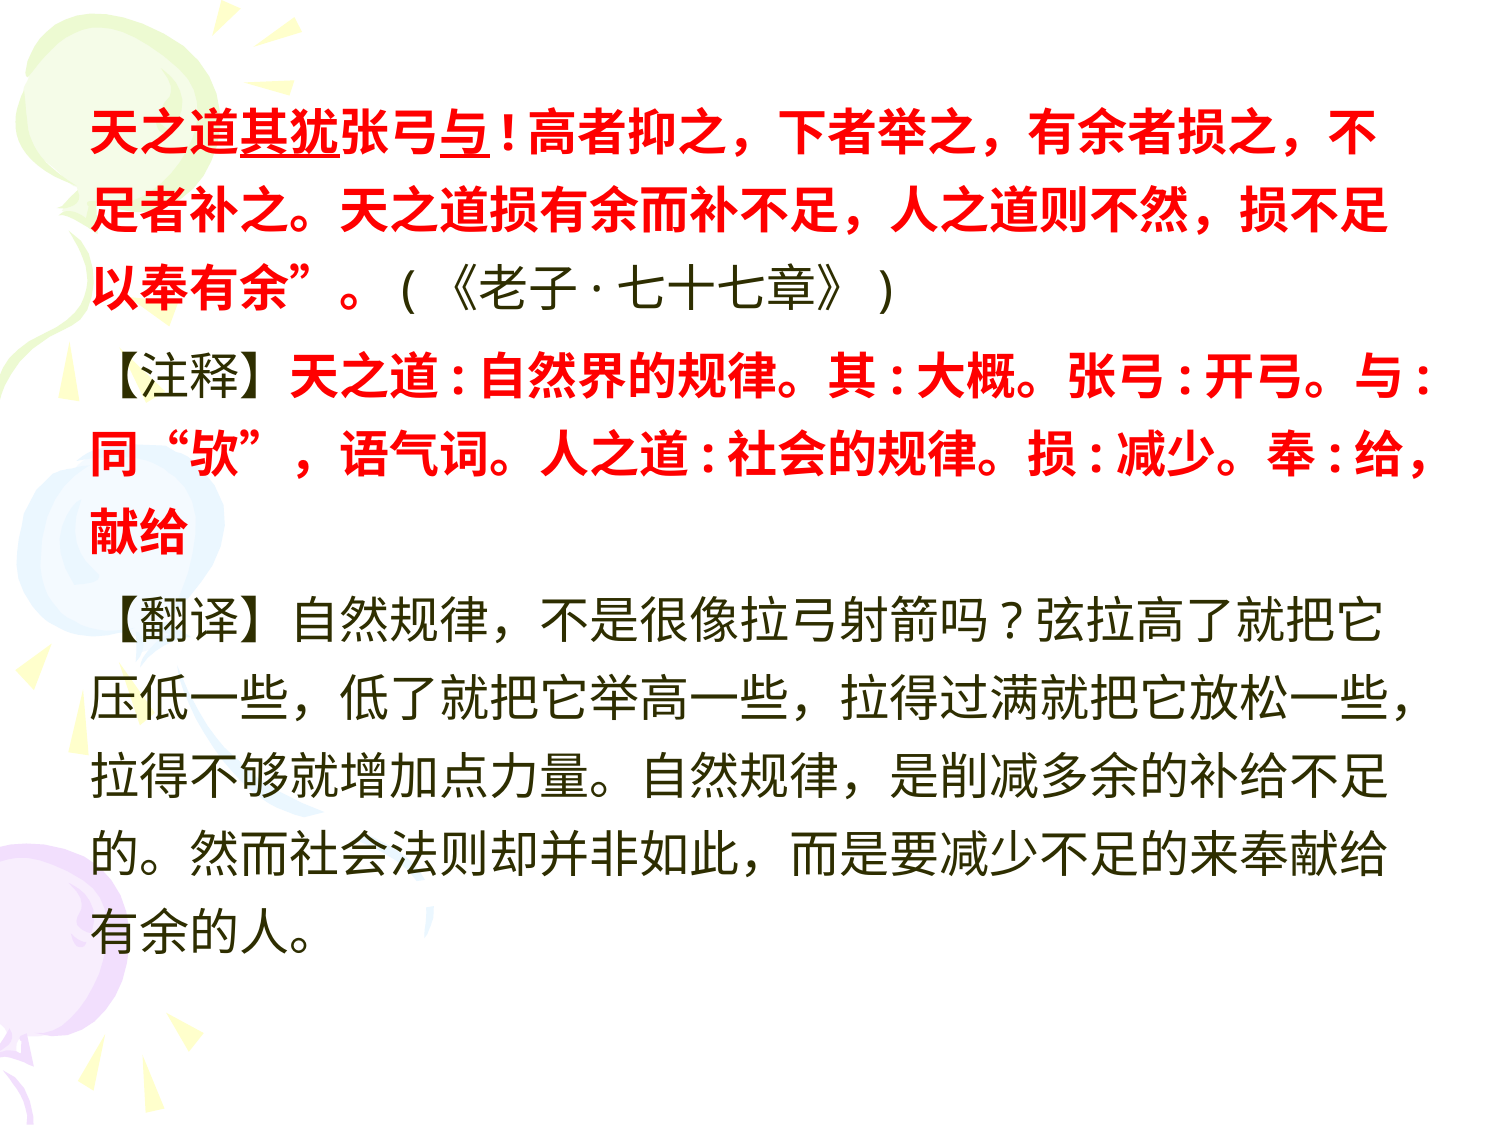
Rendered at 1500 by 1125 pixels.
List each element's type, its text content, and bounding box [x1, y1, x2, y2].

list 天之道其犹张弓与!高者抑之，下者举之，有余者损之，不足者补之。天之道损有余而补不足，人之道则不然，损不足以奉有余”。(《老子·七十七章》) 【注释】天之道:自然界的规律。其:大概。张弓:开弓。与:同“欤”，语气词。人之道:社会的规律。损:减少。奉:给，献给 【翻译】自然规律，不是很像拉弓射箭吗?弦拉高了就把它压低一些，低了就把它举高一些，拉得过满就把它放松一些，拉得不够就增加点力量。自然规律，是削减多余的补给不足的。然而社会法则却并非如此，而是要减少不足的来奉献给有余的人。 [74, 75, 1426, 807]
